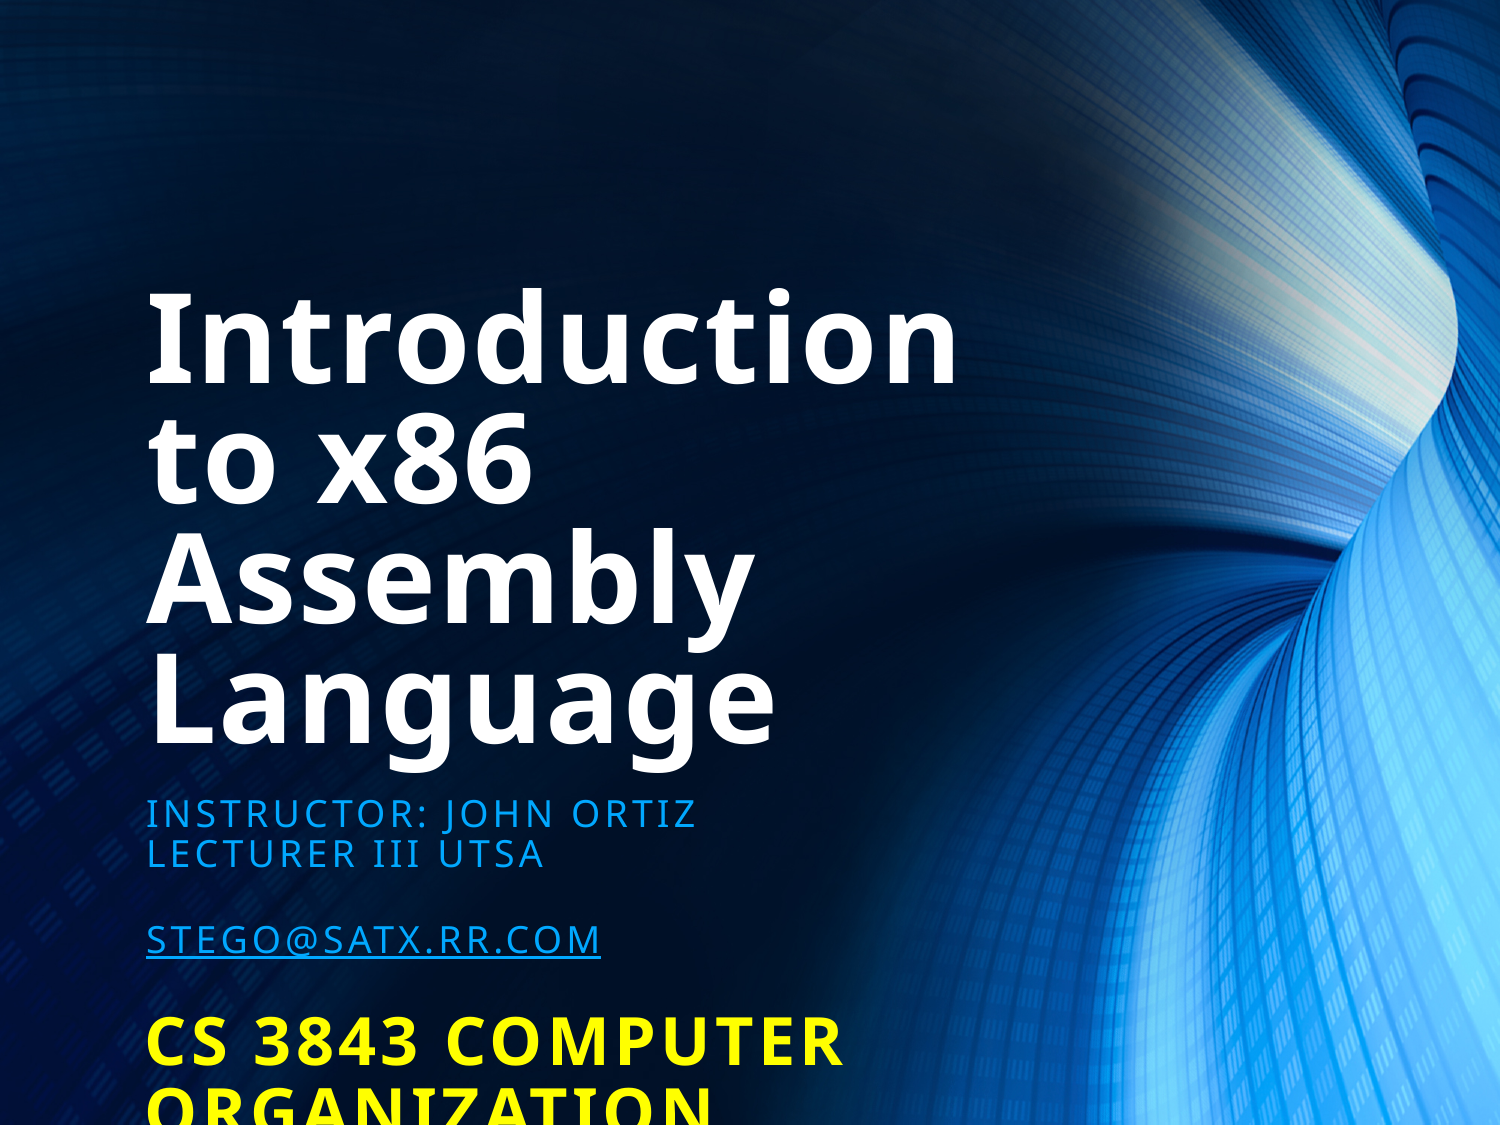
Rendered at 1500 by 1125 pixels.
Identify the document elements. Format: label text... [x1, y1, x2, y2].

subtitle Instructor: john ortiz Lecturer III utsa stego@satx.rr.com [131, 787, 1144, 988]
title Introduction to x86 Assembly Language [131, 275, 1144, 775]
list CS 3843 Computer Organization [129, 999, 1405, 1075]
picture [0, 0, 1500, 1125]
